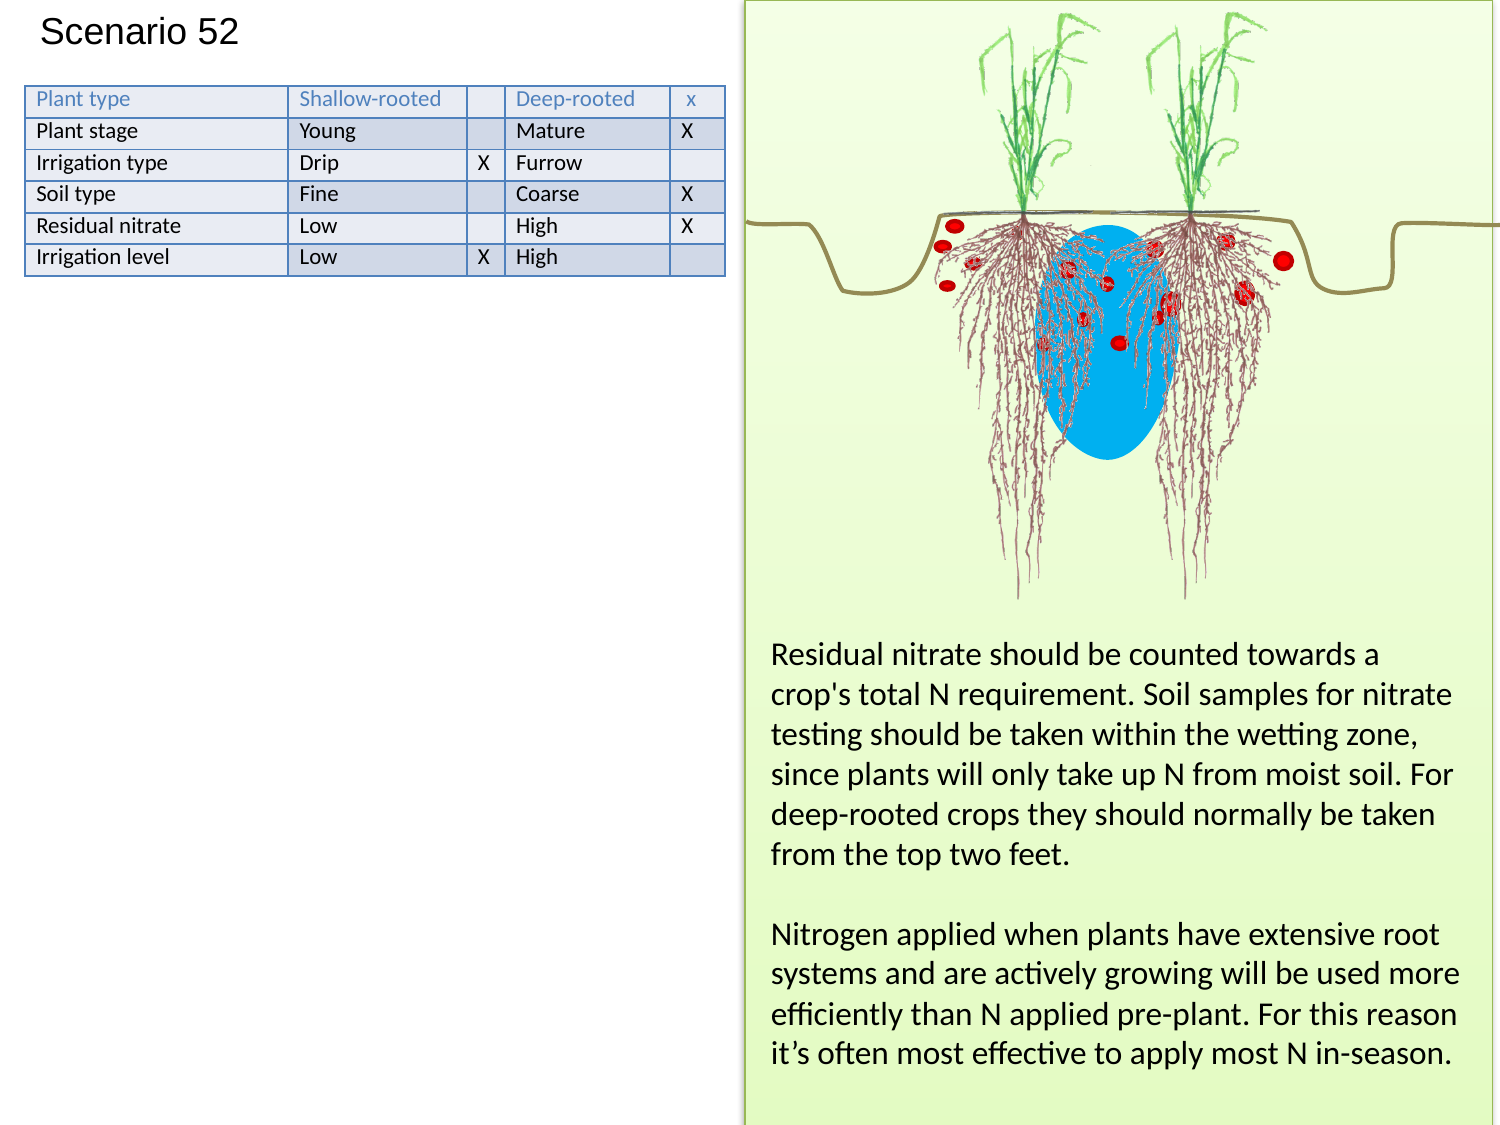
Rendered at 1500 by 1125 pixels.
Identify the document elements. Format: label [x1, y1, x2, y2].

table_header [506, 87, 669, 117]
table_cell [506, 119, 669, 149]
table_cell [26, 119, 287, 149]
text_box [24, 0, 375, 60]
table_cell [468, 150, 504, 180]
table_cell [26, 182, 287, 212]
table_cell [26, 245, 287, 275]
table_header [26, 87, 287, 117]
table_cell [26, 150, 287, 180]
table_cell [468, 182, 504, 212]
table_cell [506, 245, 669, 275]
picture [930, 8, 1284, 601]
table_cell [506, 150, 669, 180]
table_cell [671, 150, 724, 180]
table_header [289, 87, 466, 117]
table_cell [468, 214, 504, 243]
table_cell [671, 245, 724, 275]
table_cell [671, 214, 724, 243]
table_cell [506, 182, 669, 212]
table_cell [671, 119, 724, 149]
table_header [671, 87, 724, 117]
table_cell [289, 214, 466, 243]
table_cell [289, 182, 466, 212]
table_cell [468, 245, 504, 275]
text_box [744, 0, 1500, 1125]
table_cell [26, 214, 287, 243]
table_cell [671, 182, 724, 212]
table_cell [289, 245, 466, 275]
table_header [468, 87, 504, 117]
table_cell [289, 150, 466, 180]
table_cell [506, 214, 669, 243]
table_cell [468, 119, 504, 149]
table_cell [289, 119, 466, 149]
